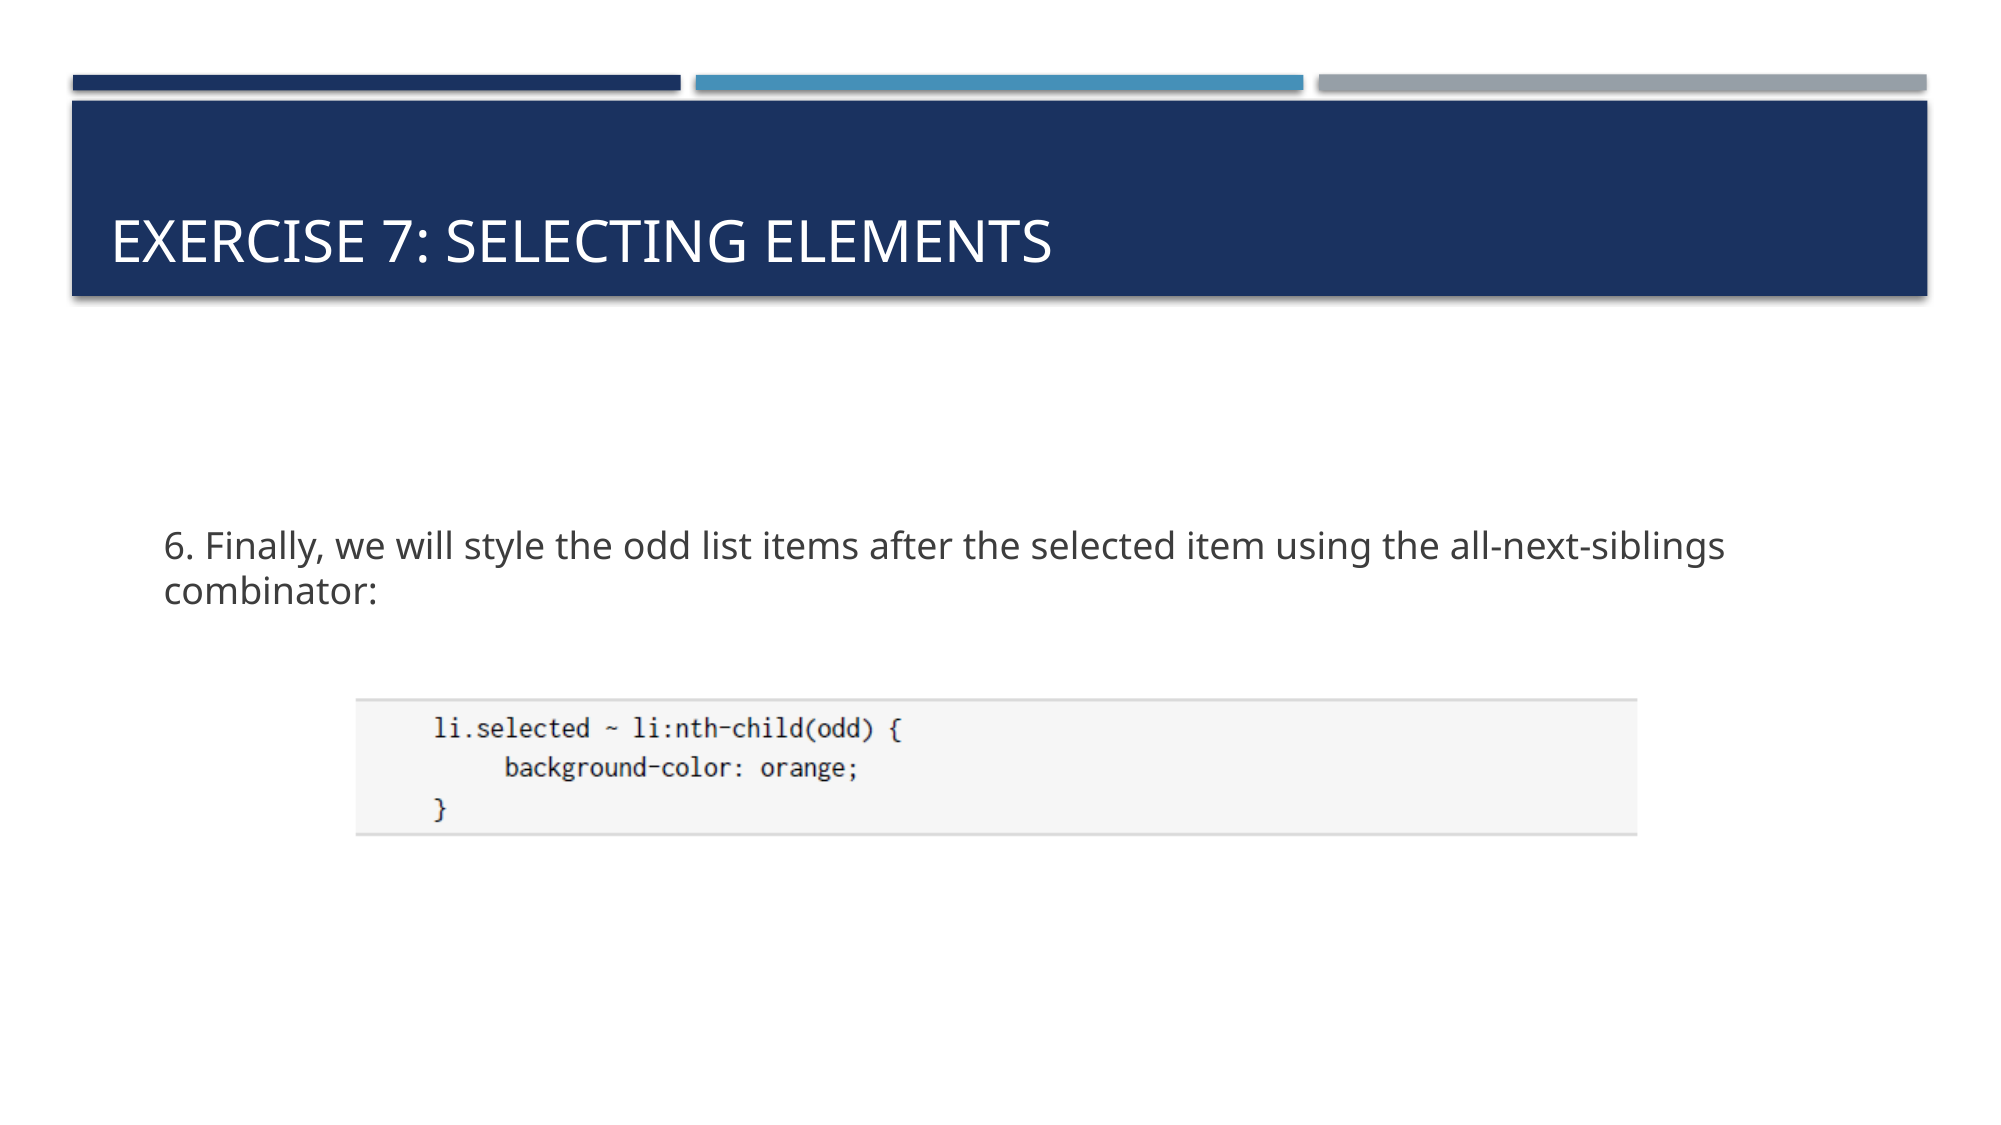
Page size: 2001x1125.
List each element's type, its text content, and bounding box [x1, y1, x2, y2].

list 6. Finally, we will style the odd list items after the selected item using the all-next-siblings combinator: [95, 338, 1905, 1056]
picture [352, 696, 1648, 842]
title Exercise 7: Selecting Elements [95, 115, 1905, 282]
